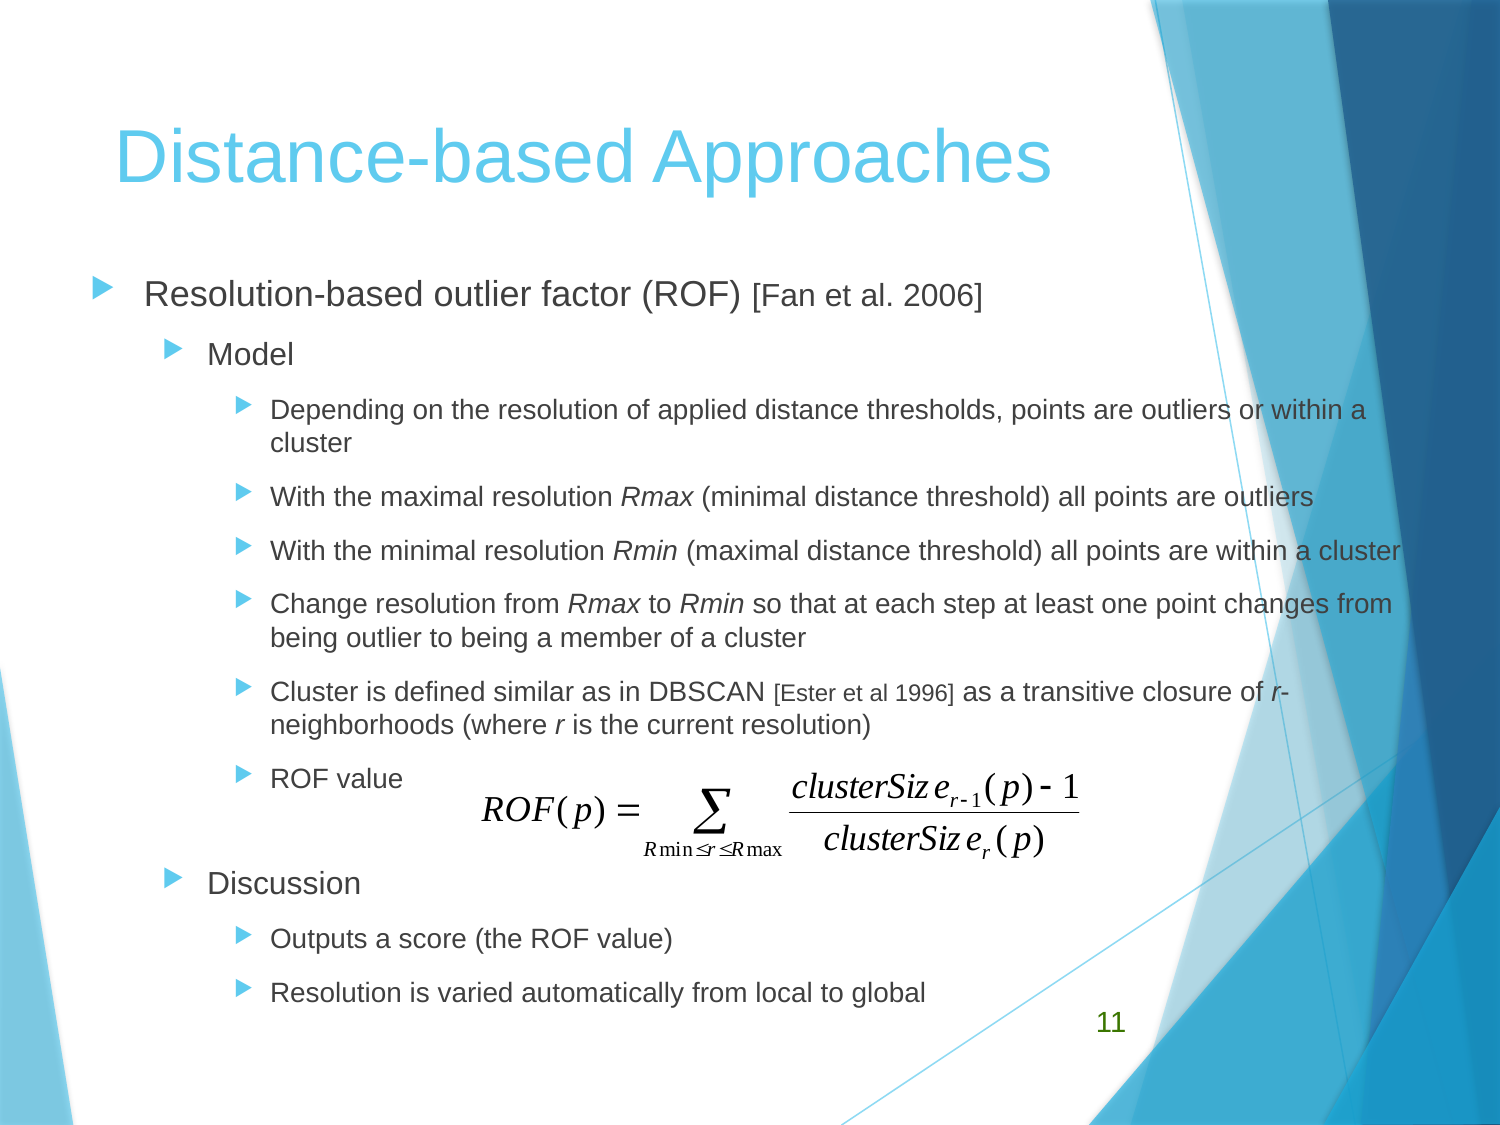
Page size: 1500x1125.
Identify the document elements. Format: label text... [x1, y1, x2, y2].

slide_number 11 [1057, 991, 1142, 1051]
title Distance-based Approaches [99, 99, 1142, 262]
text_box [474, 763, 1088, 869]
list Resolution-based outlier factor (ROF) [Fan et al. 2006] Model Depending on the resolution of applied distance thresholds, points are outliers or within a cluster With the maximal resolution Rmax (minimal distance threshold) all points are outliers With the minimal resolution Rmin (maximal distance threshold) all points are within a cluster Change resolution from Rmax to Rmin so that at each step at least one point changes from being outlier to being a member of a cluster Cluster is defined similar as in DBSCAN [Ester et al 1996] as a transitive closure of r-neighborhoods (where r is the current resolution) ROF value Discussion Outputs a score (the ROF value) Resolution is varied automatically from local to global [75, 262, 1425, 1043]
